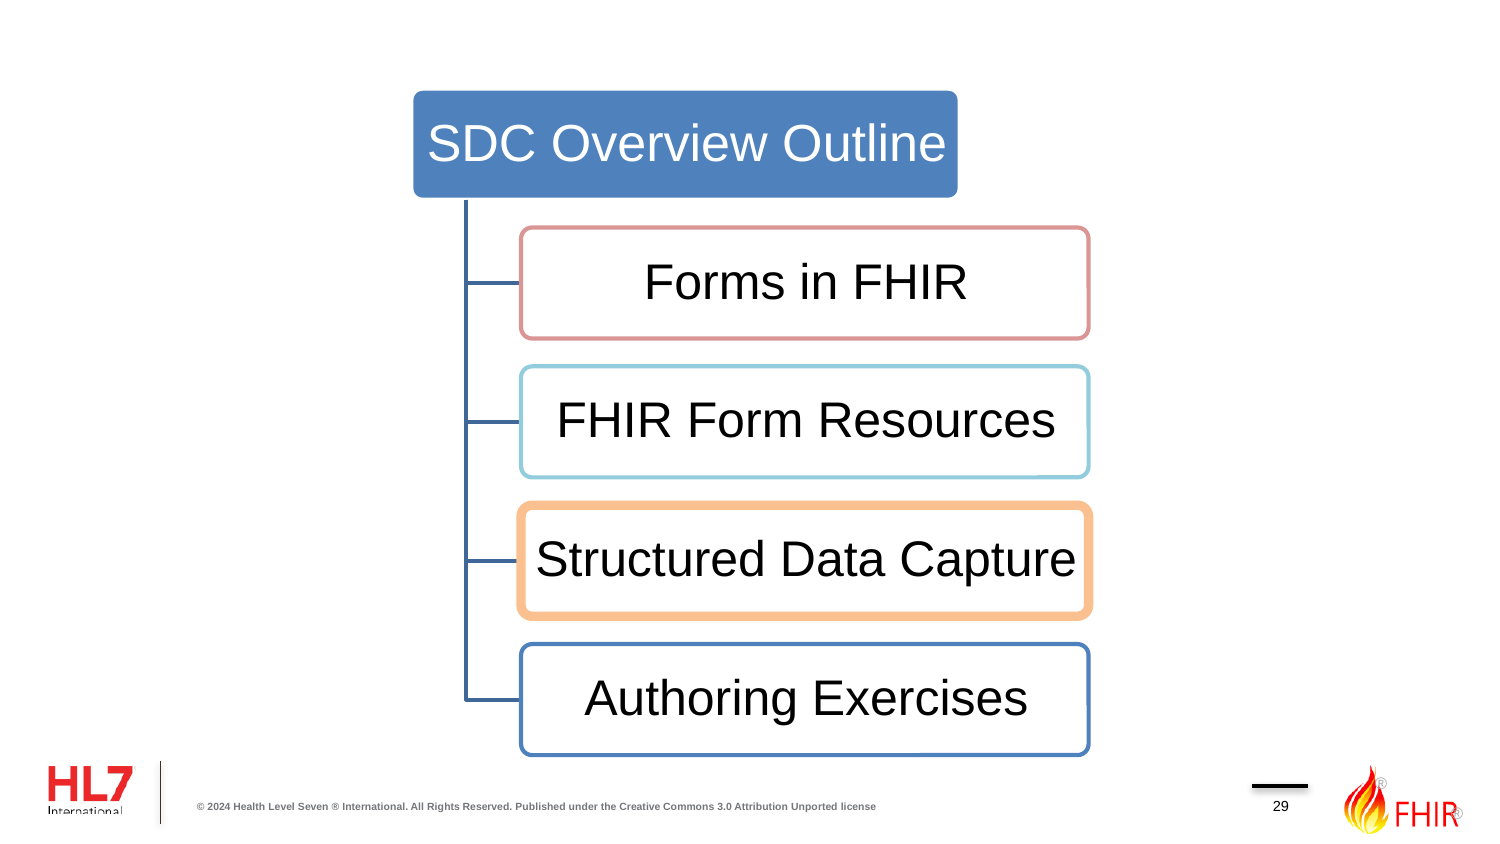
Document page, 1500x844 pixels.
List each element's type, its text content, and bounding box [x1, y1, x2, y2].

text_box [249, 88, 1251, 756]
footer © 2024 Health Level Seven ® International. All Rights Reserved. Published under the Creative Commons 3.0 Attribution Unported license [196, 786, 941, 813]
picture [1339, 760, 1463, 837]
slide_number 29 [1258, 786, 1304, 814]
